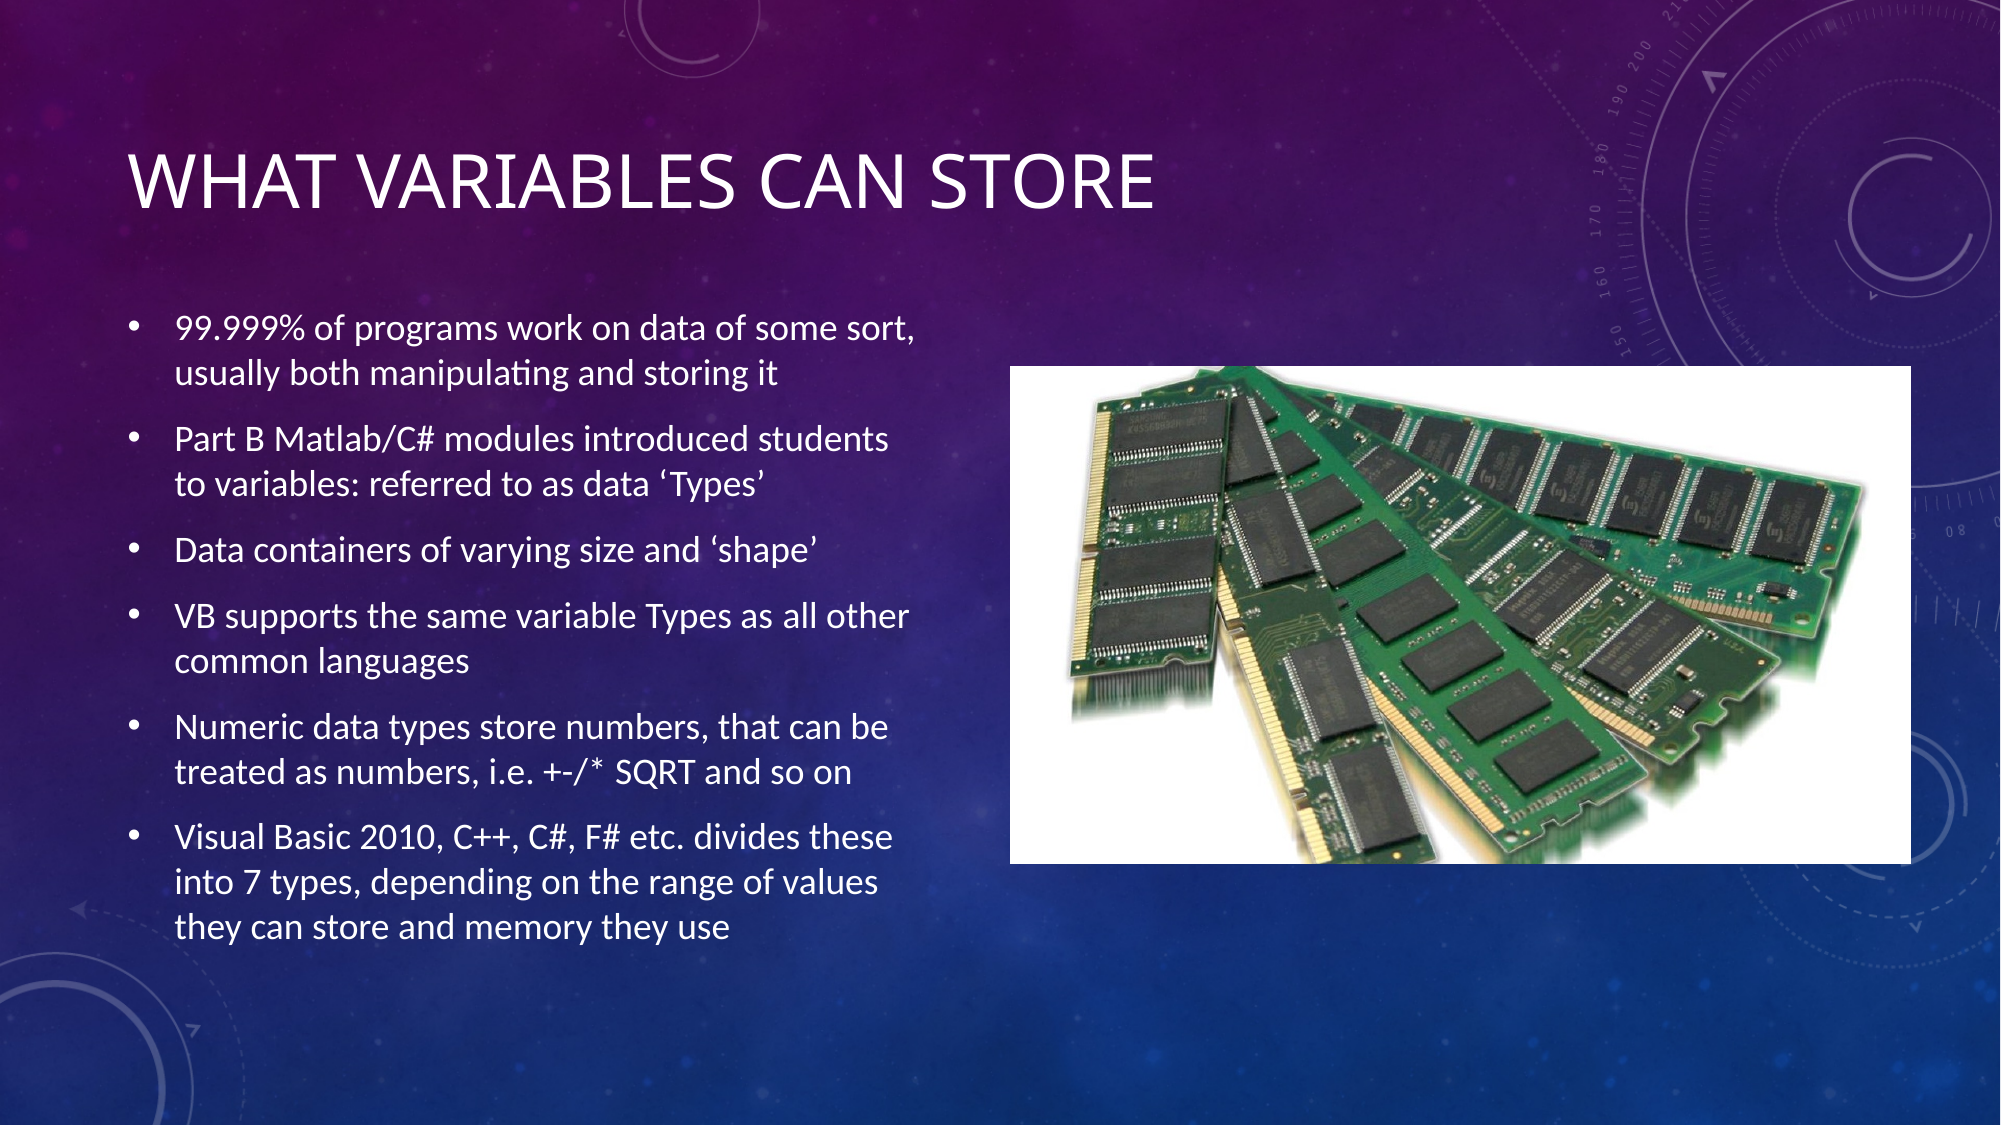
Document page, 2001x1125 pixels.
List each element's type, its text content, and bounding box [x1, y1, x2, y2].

list 99.999% of programs work on data of some sort, usually both manipulating and storing it Part B Matlab/C# modules introduced students to variables: referred to as data ‘Types’ Data containers of varying size and ‘shape’ VB supports the same variable Types as all other common languages Numeric data types store numbers, that can be treated as numbers, i.e. +-/* SQRT and so on Visual Basic 2010, C++, C#, F# etc. divides these into 7 types, depending on the range of values they can store and memory they use [112, 278, 944, 1039]
picture [0, 0, 2001, 1125]
title What variables can store [112, 58, 1775, 298]
